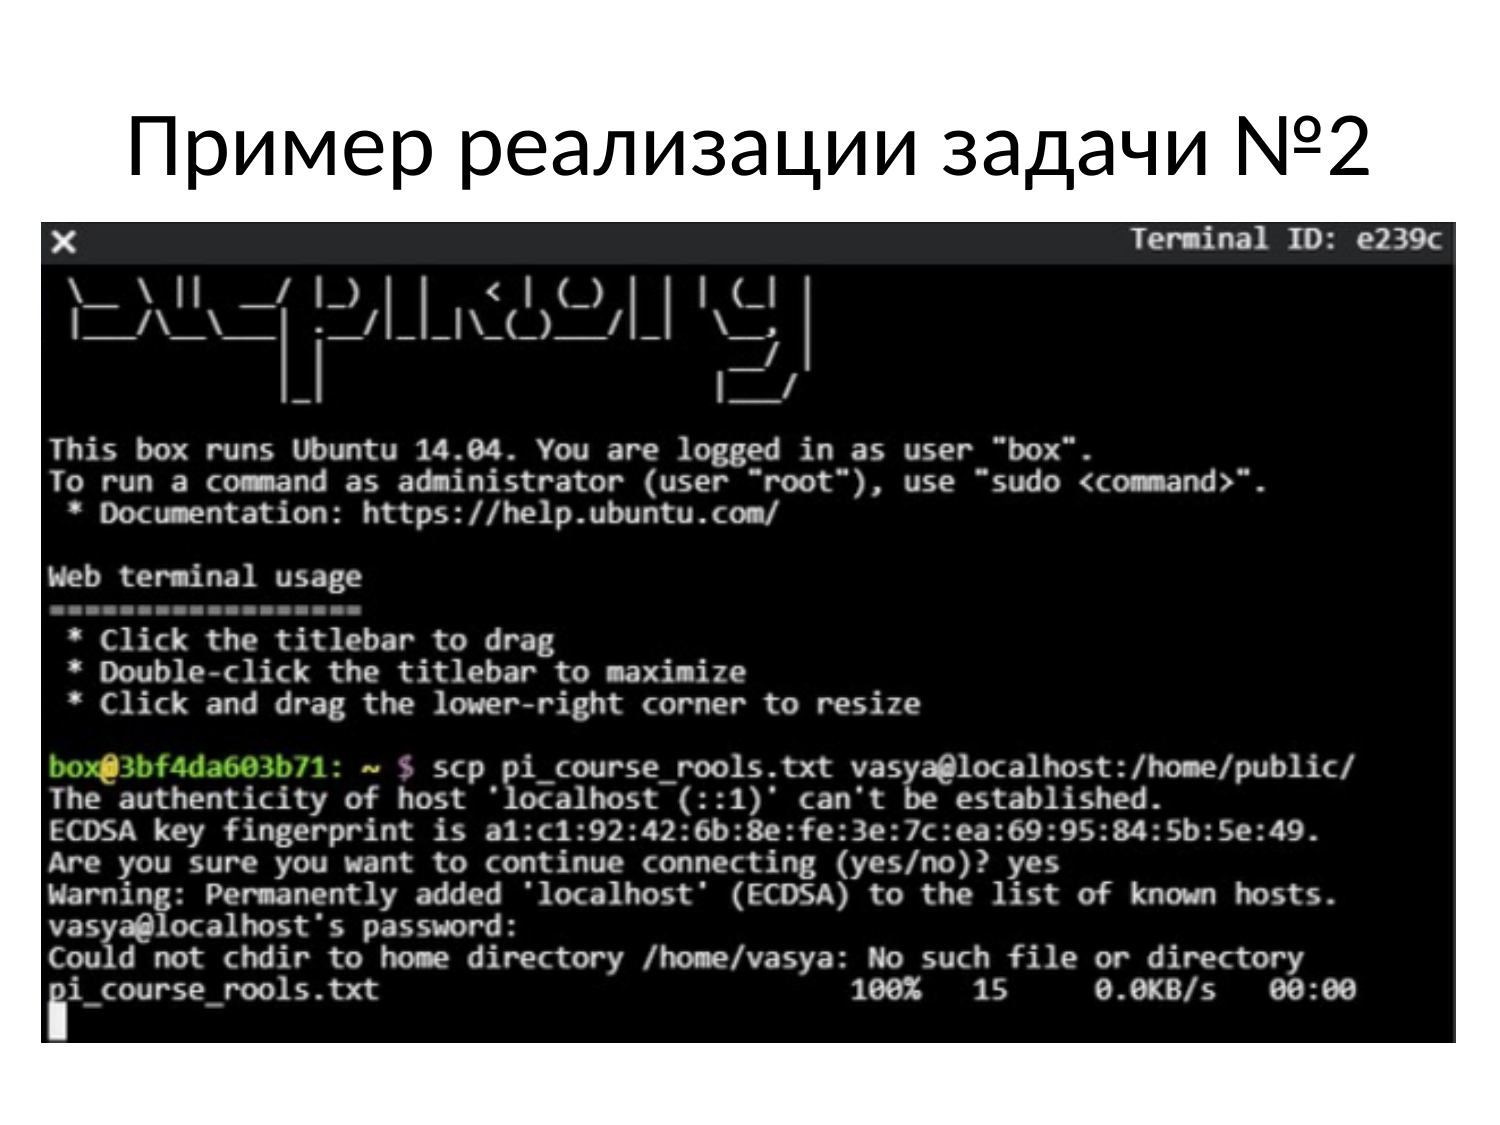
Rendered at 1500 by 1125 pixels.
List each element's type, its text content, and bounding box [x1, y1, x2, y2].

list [41, 222, 1456, 1044]
title Пример реализации задачи №2 [75, 45, 1425, 221]
